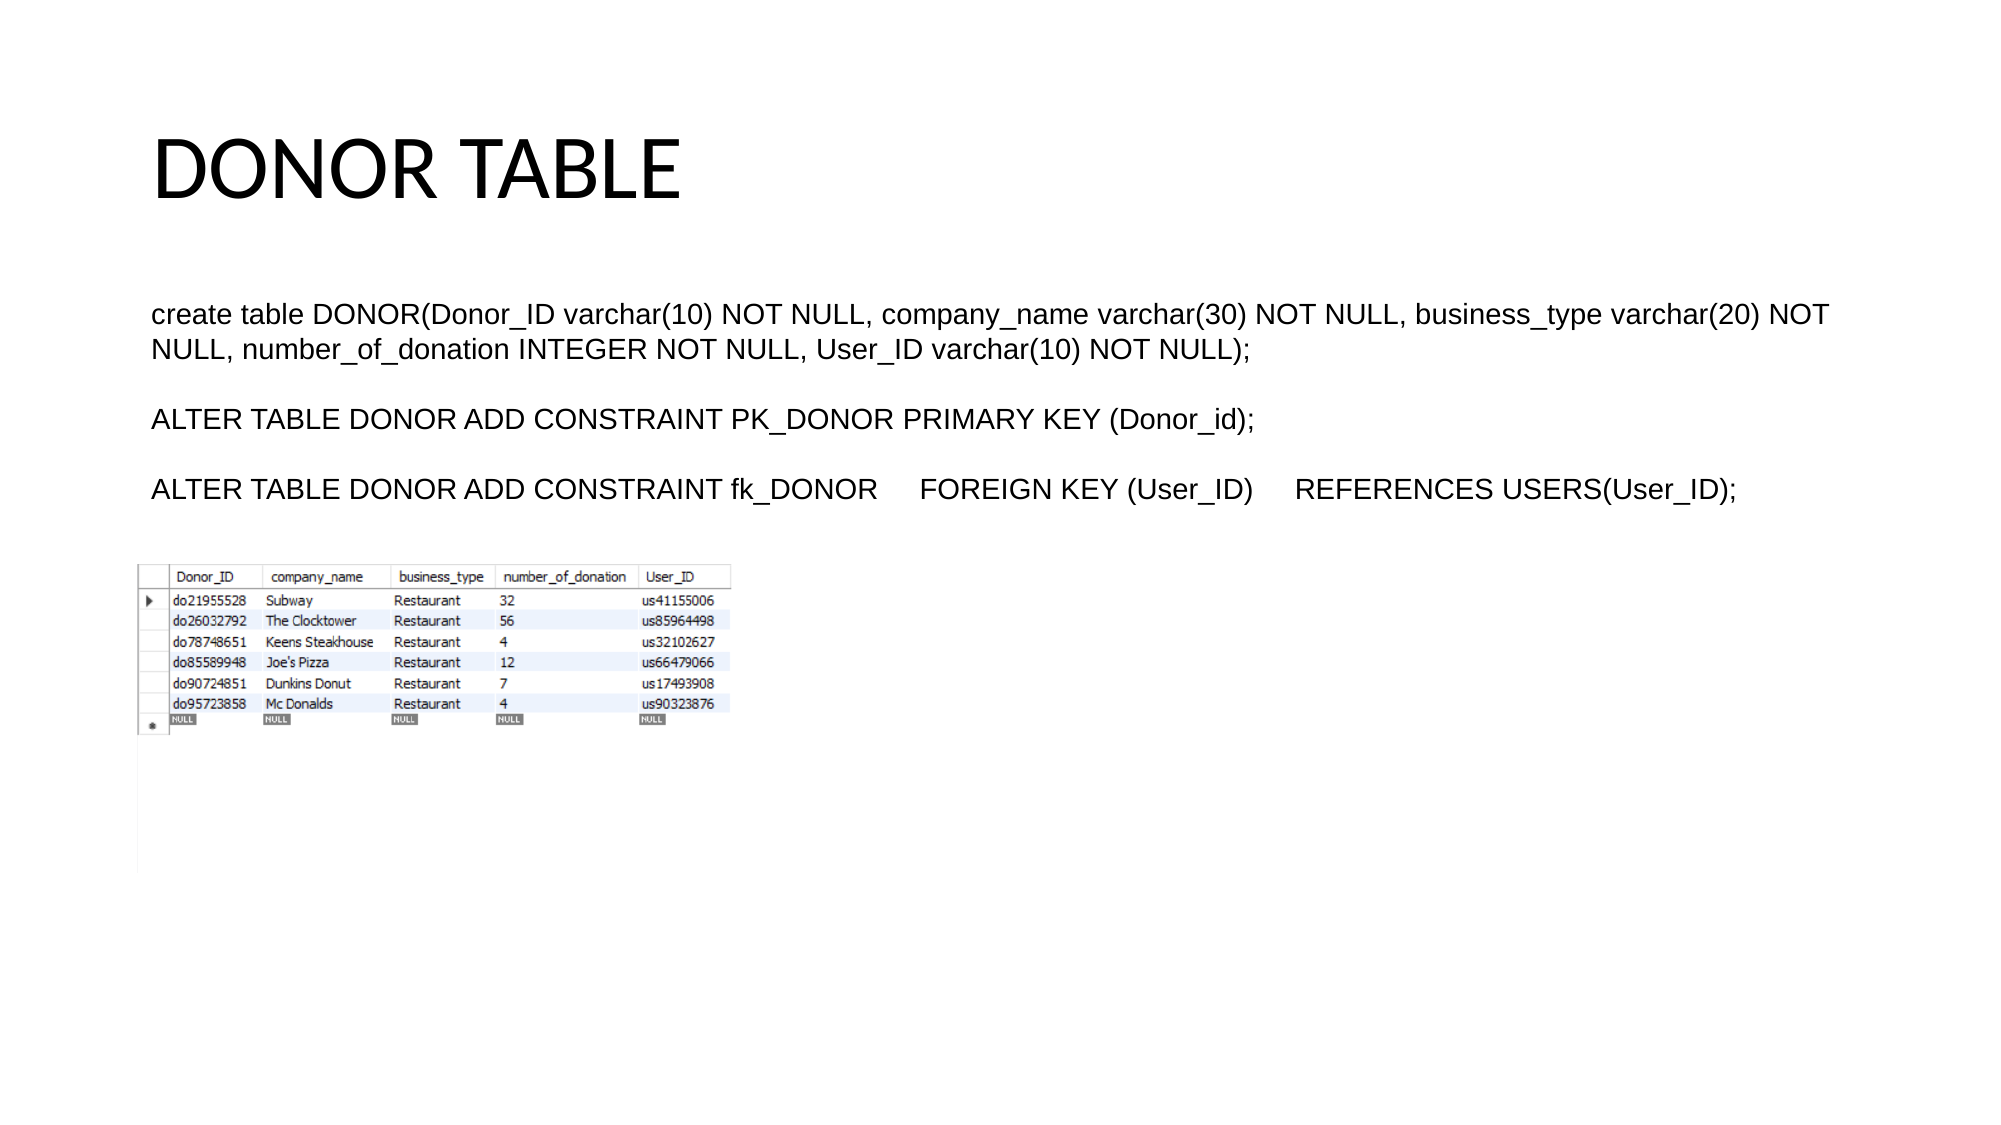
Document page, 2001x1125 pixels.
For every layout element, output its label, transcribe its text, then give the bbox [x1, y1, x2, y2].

text_box create table DONOR(Donor_ID varchar(10) NOT NULL, company_name varchar(30) NOT NULL, business_type varchar(20) NOT NULL, number_of_donation INTEGER NOT NULL, User_ID varchar(10) NOT NULL); ALTER TABLE DONOR ADD CONSTRAINT PK_DONOR PRIMARY KEY (Donor_id); ALTER TABLE DONOR ADD CONSTRAINT fk_DONOR FOREIGN KEY (User_ID) REFERENCES USERS(User_ID); [136, 280, 1862, 565]
title DONOR TABLE [137, 59, 1863, 278]
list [137, 564, 1863, 874]
